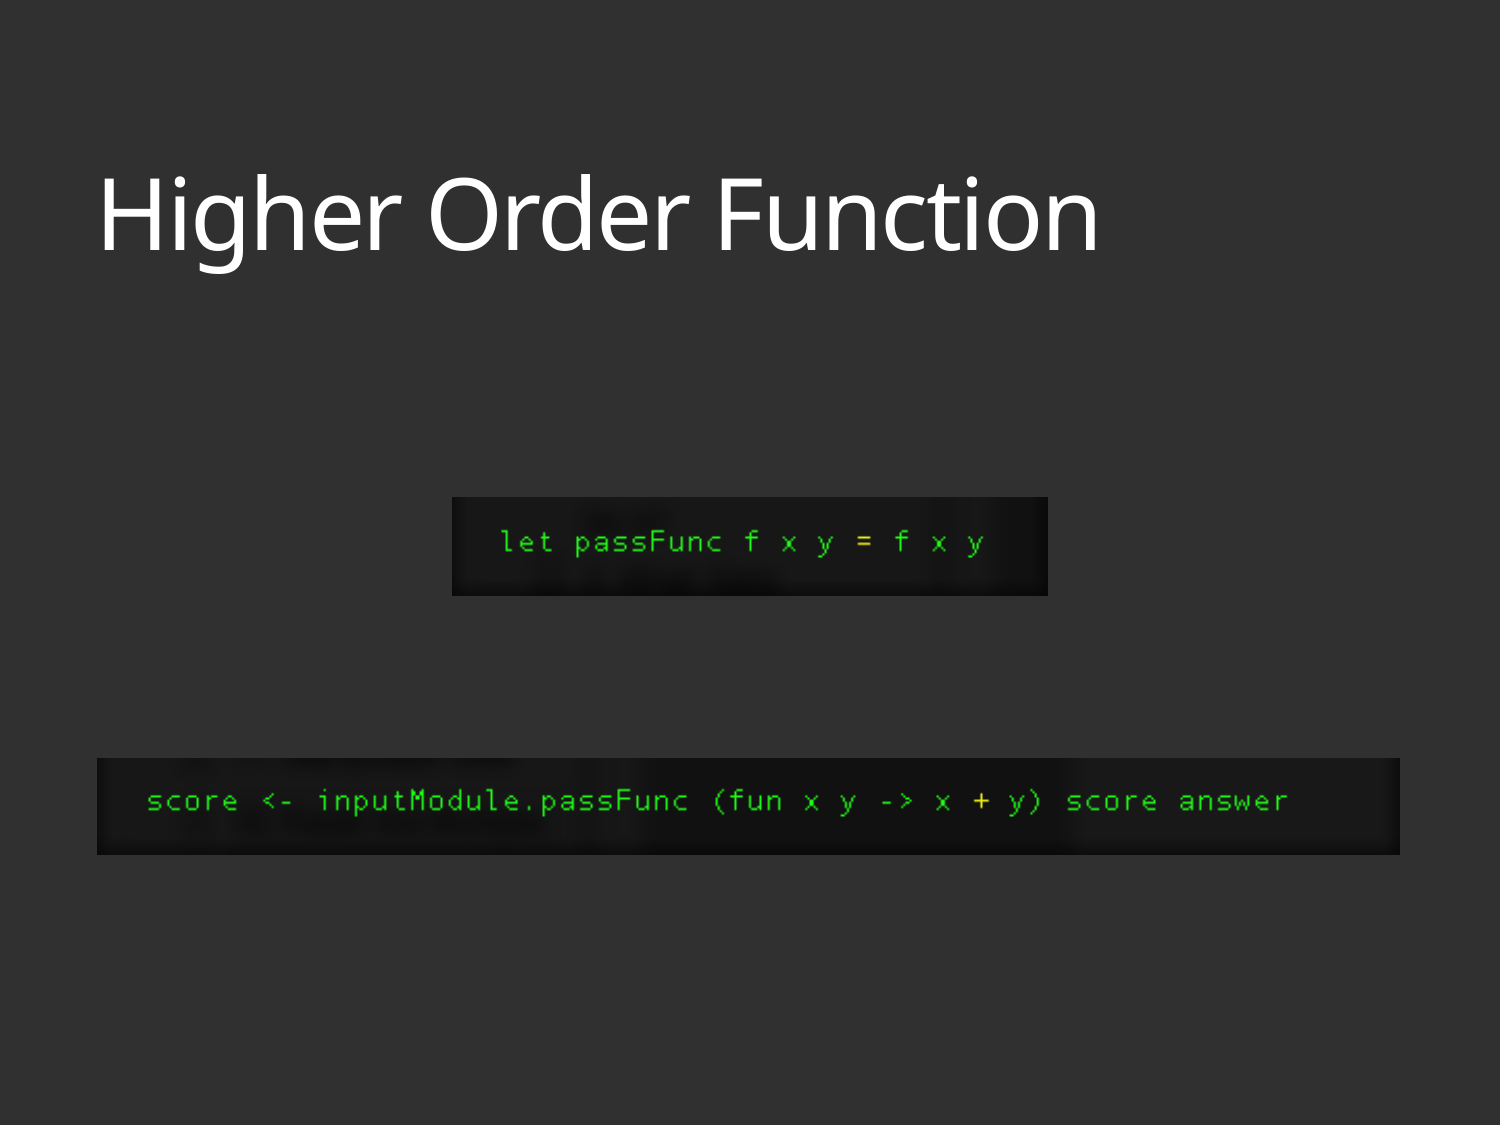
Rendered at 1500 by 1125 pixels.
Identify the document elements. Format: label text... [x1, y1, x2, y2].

picture [97, 758, 1401, 855]
picture [451, 497, 1049, 596]
title Higher Order Function [80, 81, 1407, 354]
